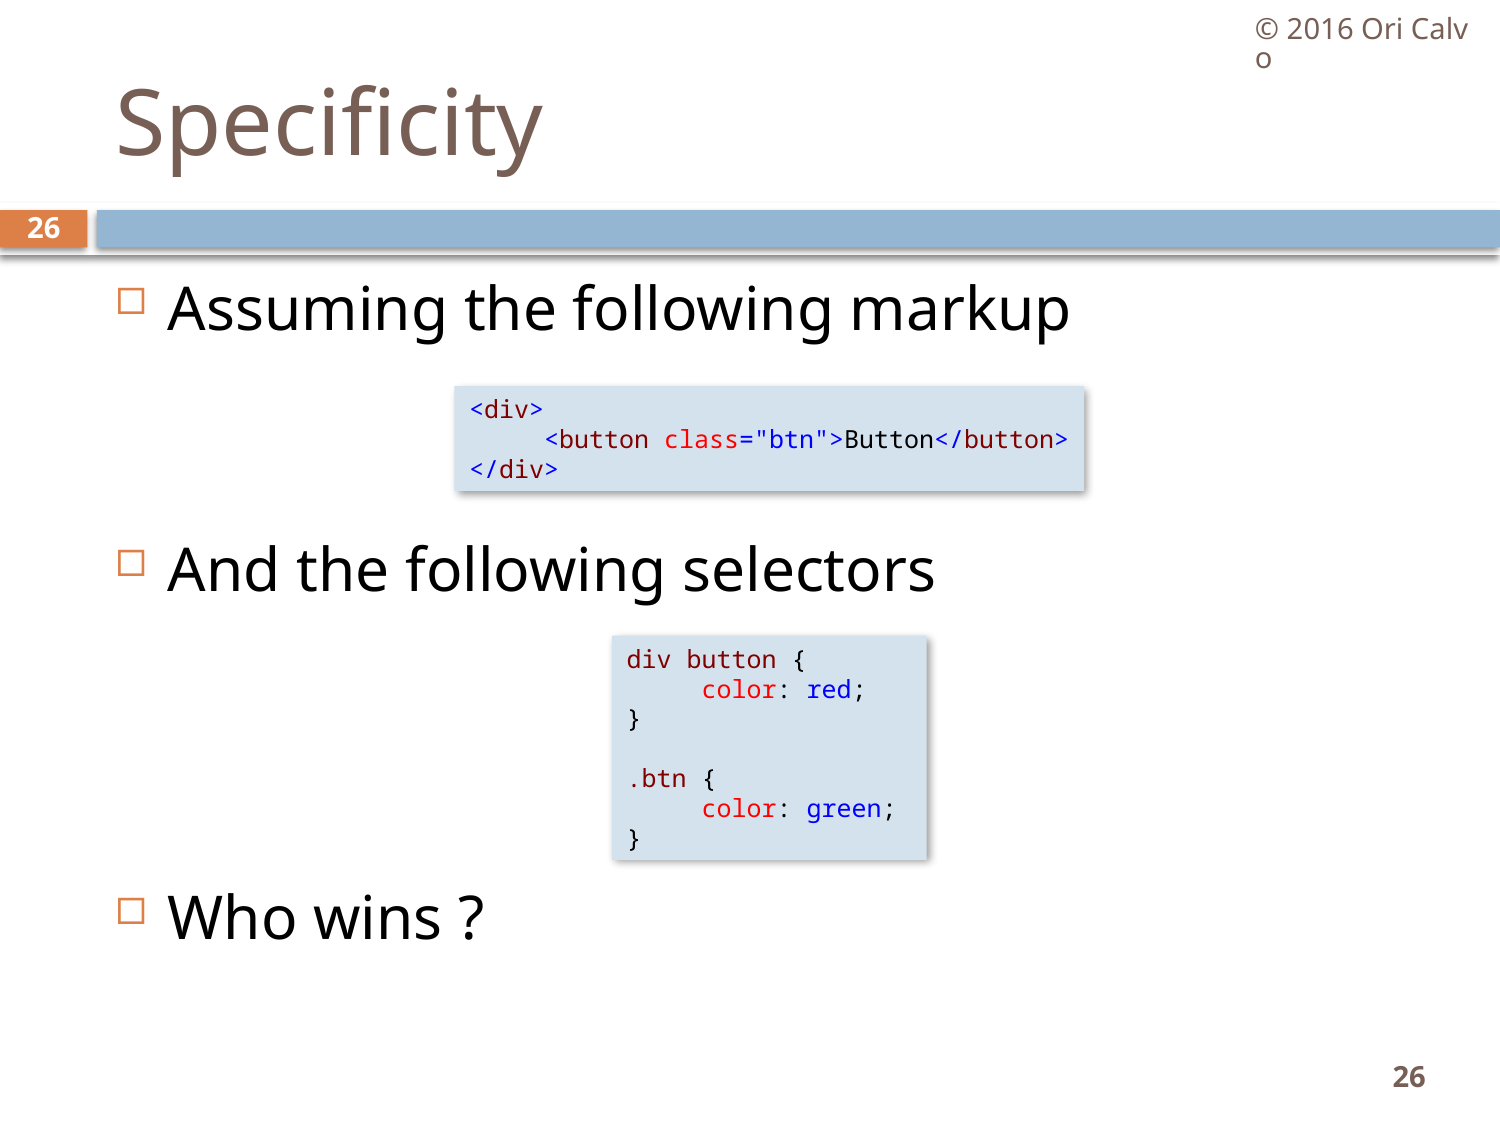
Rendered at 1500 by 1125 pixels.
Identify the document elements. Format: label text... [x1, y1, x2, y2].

title Specificity [100, 37, 1438, 200]
slide_number 26 [0, 208, 88, 249]
text_box <div> <button class="btn">Button</button> </div> [454, 386, 1085, 491]
list Assuming the following markup And the following selectors Who wins ? [100, 262, 1438, 1000]
footer © 2016 Ori Calvo [1240, 0, 1500, 60]
text_box div button { color: red; } .btn { color: green; } [611, 635, 927, 861]
